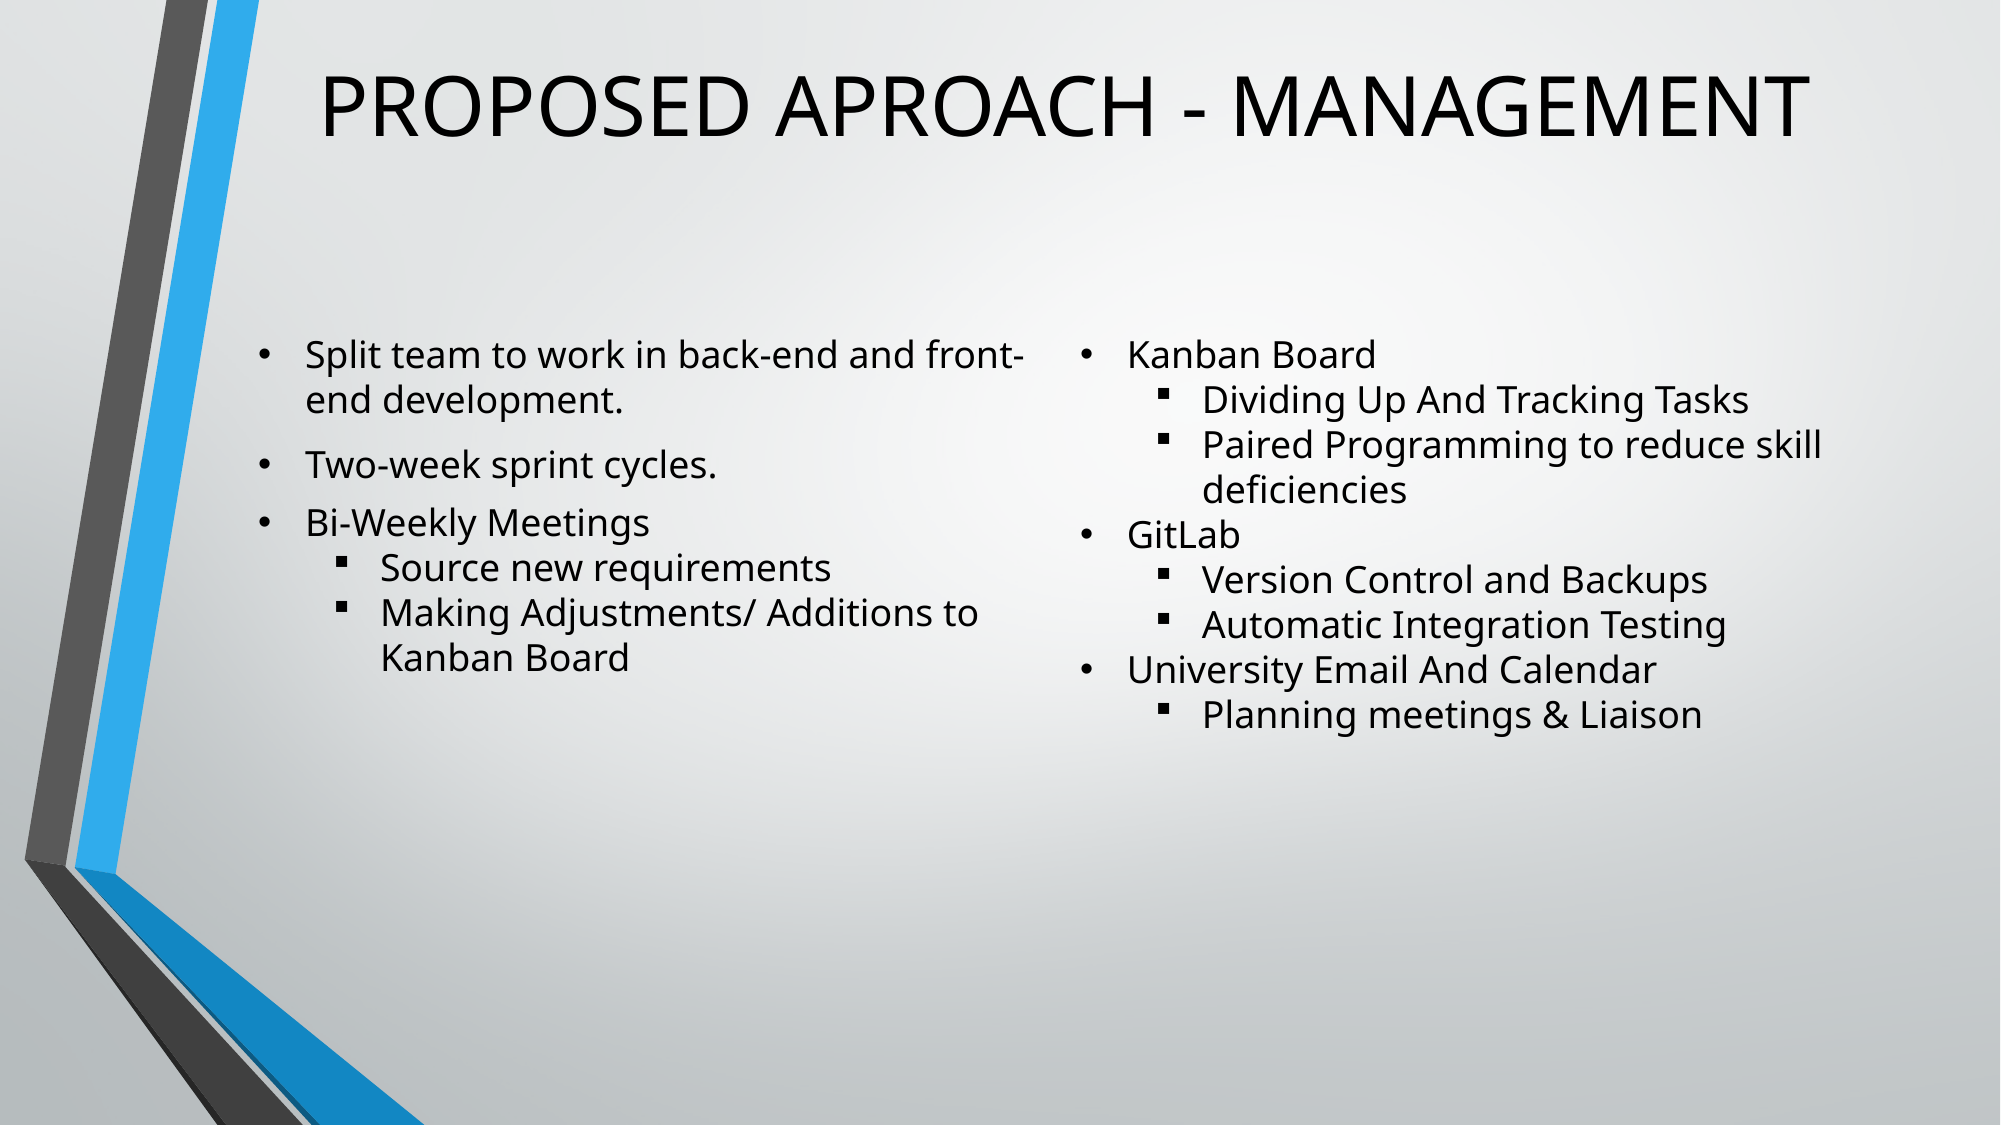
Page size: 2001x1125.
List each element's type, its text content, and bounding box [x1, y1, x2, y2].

text_box Kanban Board​ Dividing Up And Tracking Tasks​ Paired Programming to reduce skill deficiencies GitLab​ Version Control and Backups​ Automatic Integration Testing​ University Email And Calendar​ Planning meetings & Liaison [1065, 323, 1887, 789]
text_box Split team to work in back-end and front-end development. Two-week sprint cycles. Bi-Weekly Meetings​ Source new requirements​ Making Adjustments/ Additions to Kanban Board​ [243, 323, 1044, 687]
title PROPOSED APROACH - MANAGEMENT [243, 0, 1887, 207]
